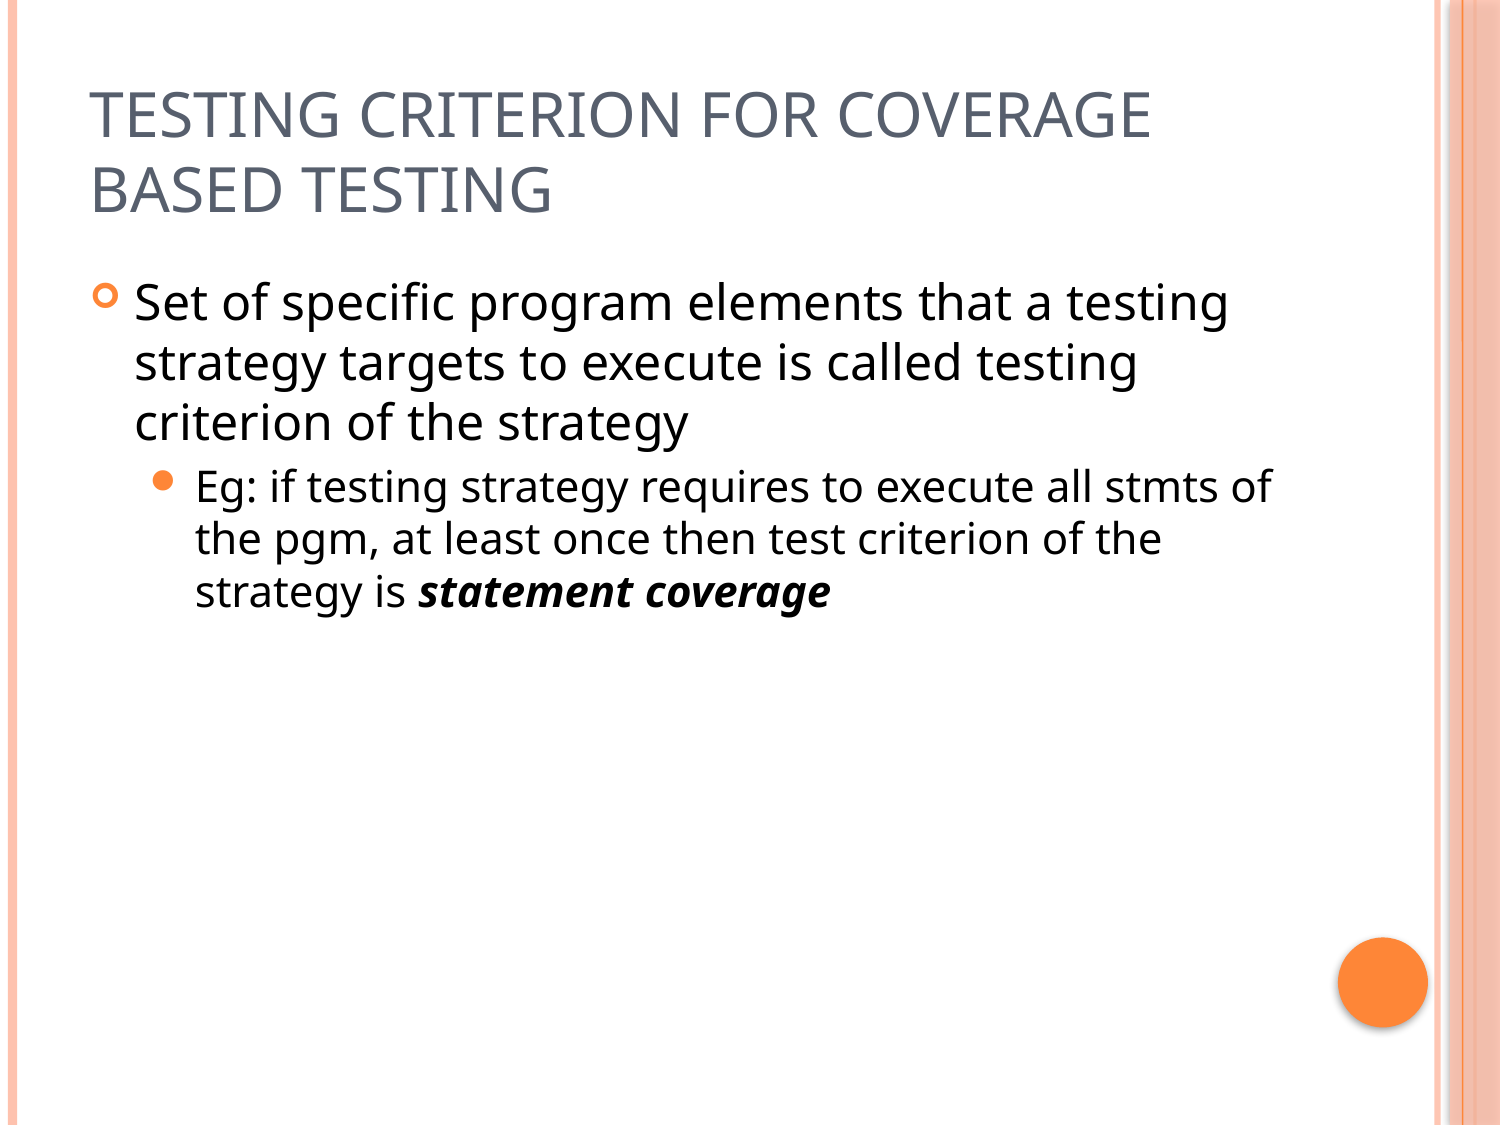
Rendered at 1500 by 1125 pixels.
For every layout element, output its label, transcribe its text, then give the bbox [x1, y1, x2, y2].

title Testing criterion for coverage based testing [75, 45, 1300, 233]
list Set of specific program elements that a testing strategy targets to execute is called testing criterion of the strategy Eg: if testing strategy requires to execute all stmts of the pgm, at least once then test criterion of the strategy is statement coverage [75, 262, 1300, 1062]
